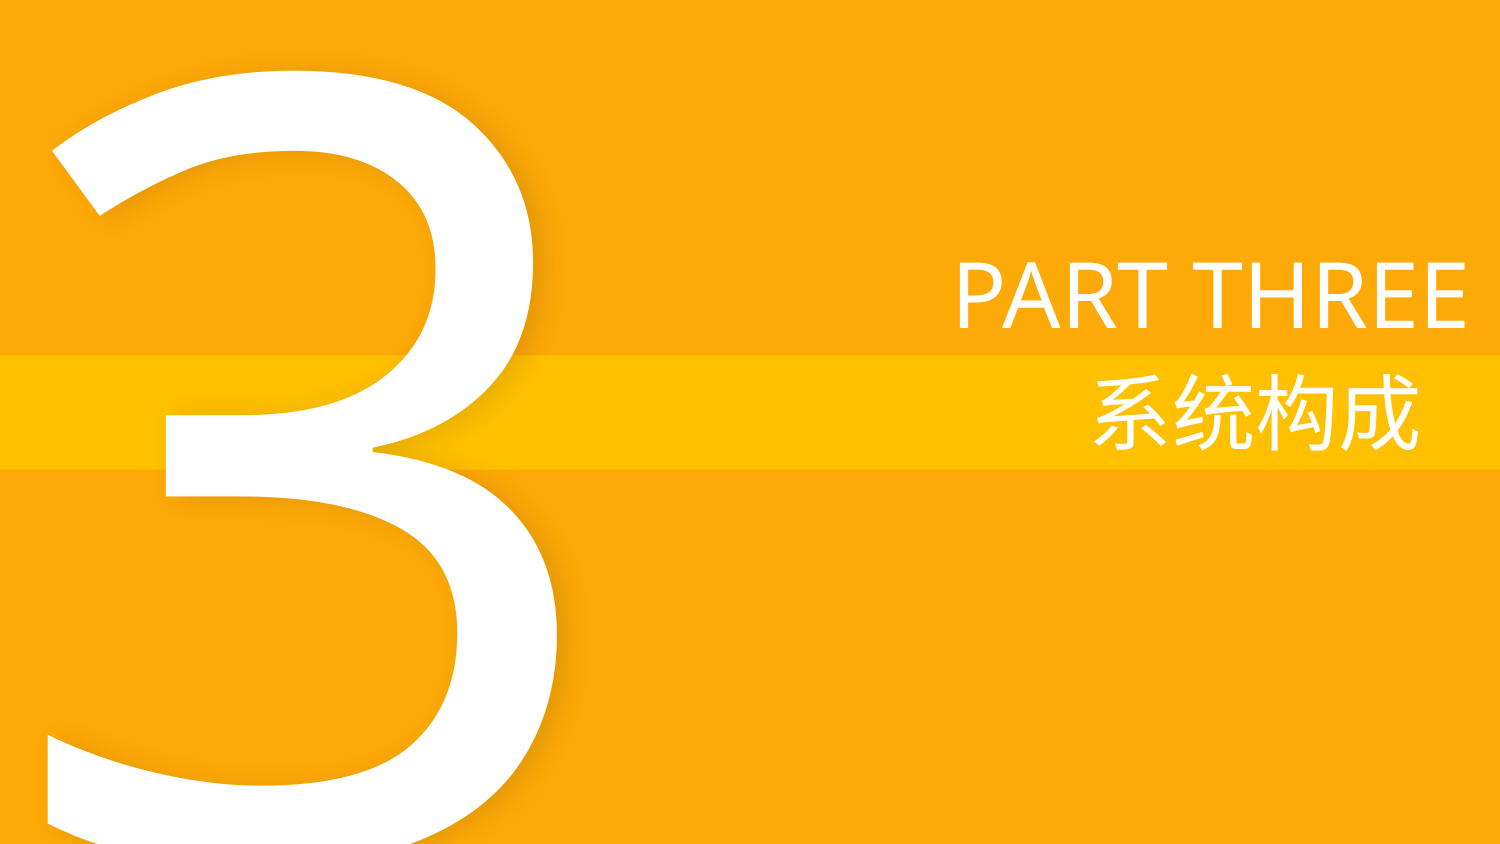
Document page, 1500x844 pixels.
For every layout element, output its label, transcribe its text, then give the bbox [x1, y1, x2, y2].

text_box 系统构成 [587, 353, 1437, 469]
text_box PART THREE [936, 229, 1486, 354]
text_box 3 [0, 0, 634, 844]
text_box [652, 353, 1500, 472]
